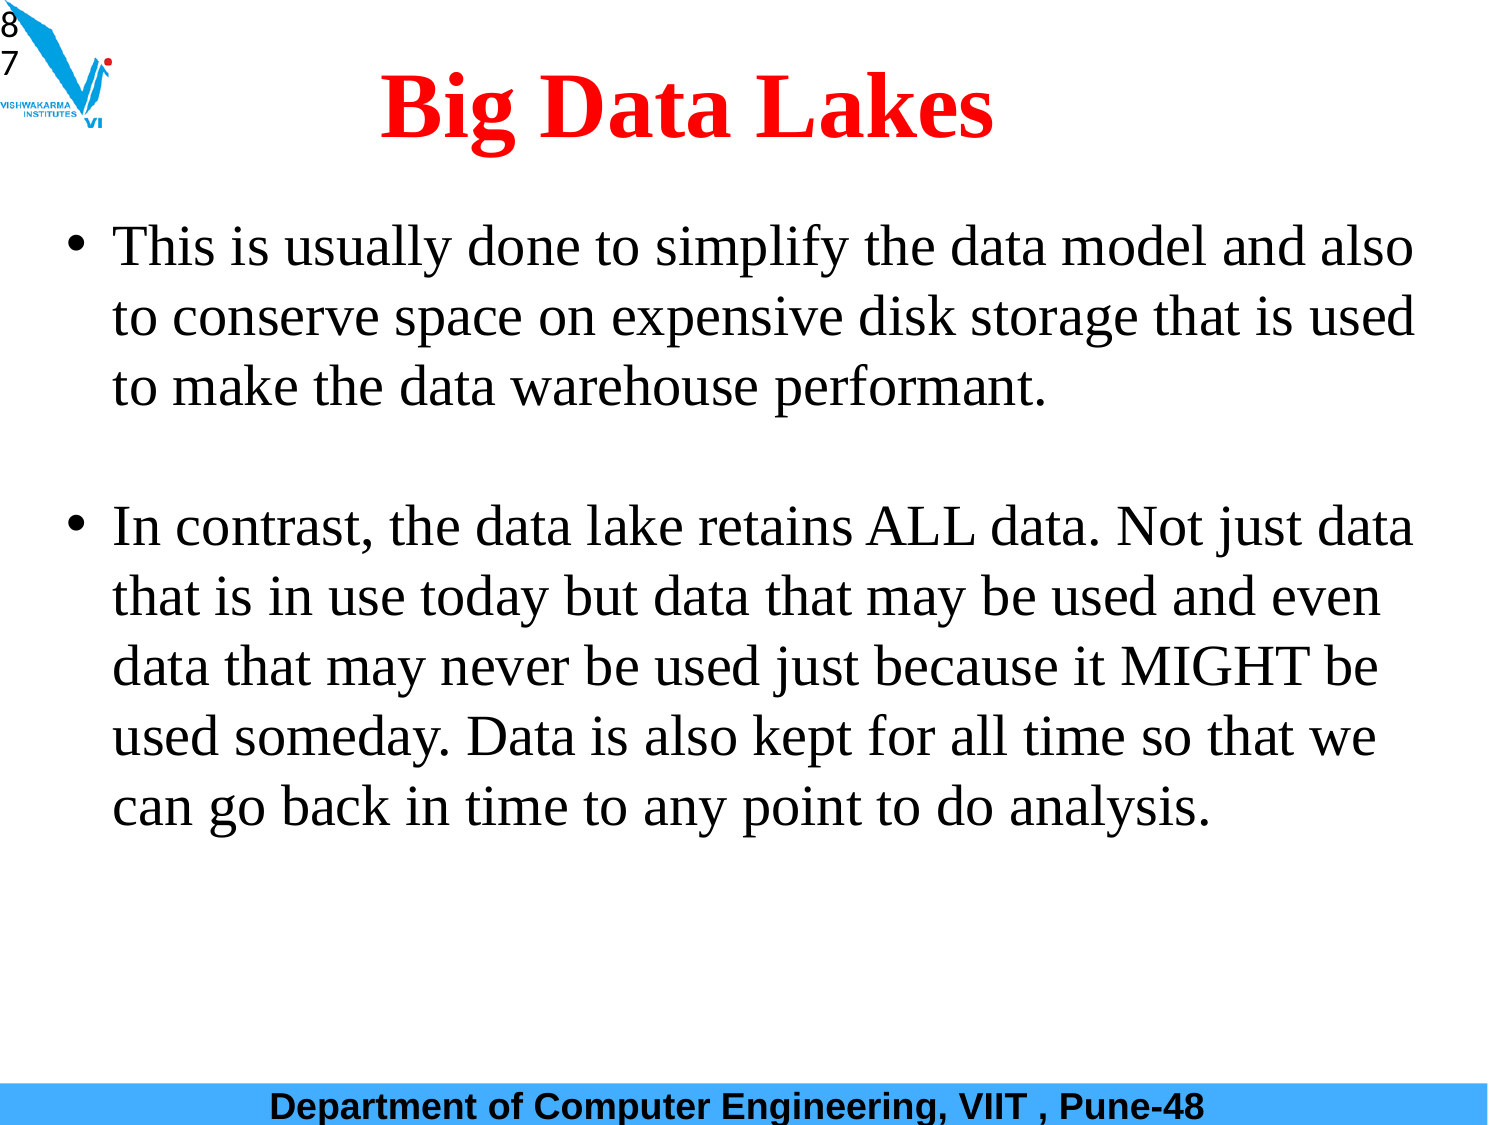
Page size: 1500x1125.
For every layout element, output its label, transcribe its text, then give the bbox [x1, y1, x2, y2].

text_box Big Data Lakes [162, 50, 1238, 151]
text_box Department of Computer Engineering, VIIT , Pune-48 [0, 1081, 1489, 1125]
text_box This is usually done to simplify the data model and also to conserve space on expensive disk storage that is used to make the data warehouse performant. In contrast, the data lake retains ALL data. Not just data that is in use today but data that may be used and even data that may never be used just because it MIGHT be used someday. Data is also kept for all time so that we can go back in time to any point to do analysis. [51, 200, 1463, 845]
text_box [37, 200, 1438, 890]
picture [0, 0, 120, 135]
